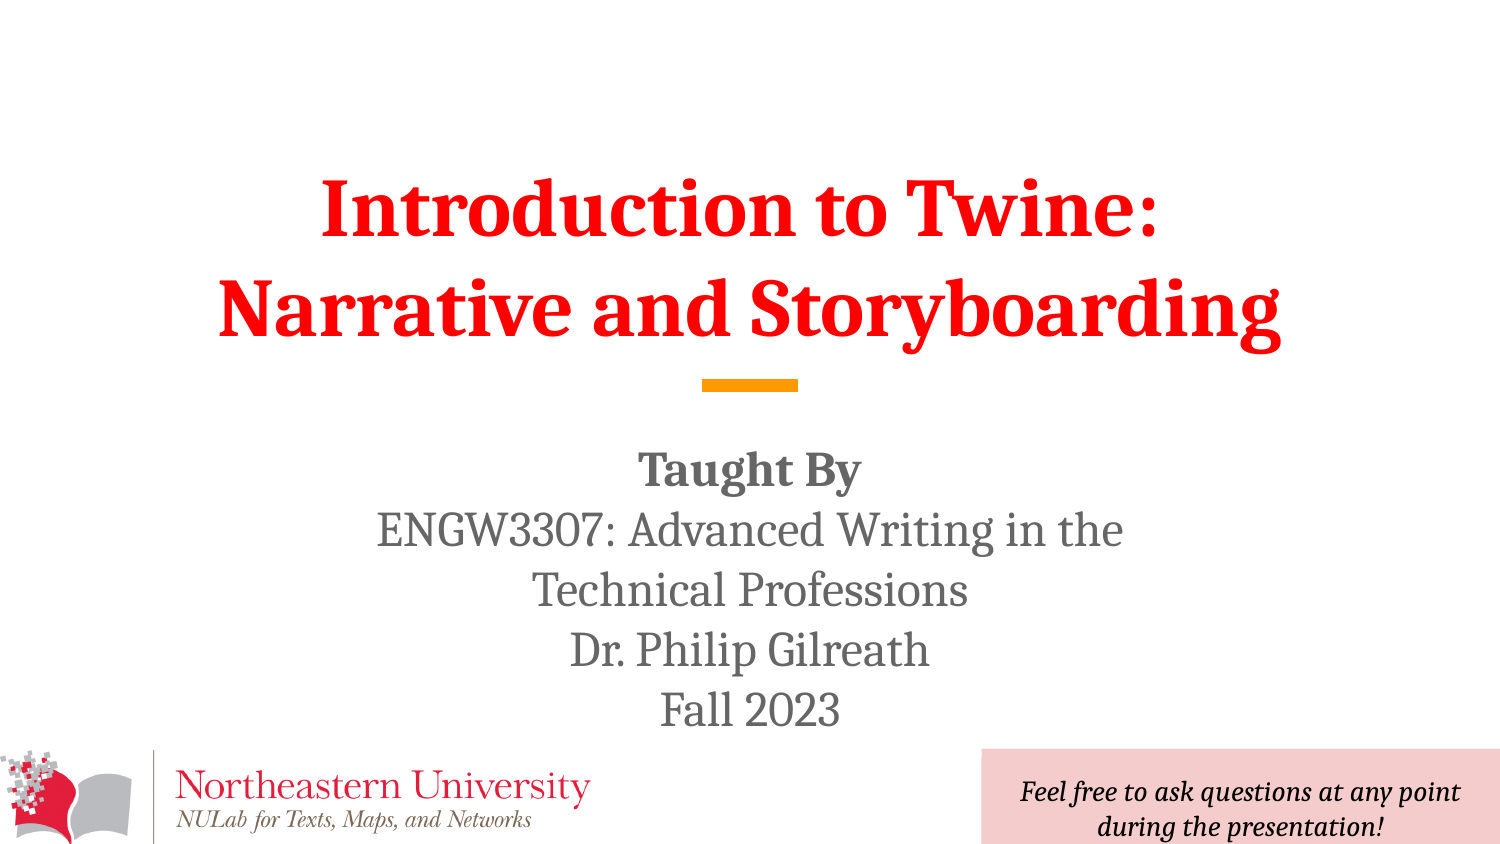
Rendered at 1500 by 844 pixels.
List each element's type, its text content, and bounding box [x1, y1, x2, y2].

subtitle Taught By ENGW3307: Advanced Writing in the Technical Professions Dr. Philip Gilreath Fall 2023 [276, 421, 1224, 758]
title Introduction to Twine: Narrative and Storyboarding [20, 85, 1480, 369]
text_box Feel free to ask questions at any point during the presentation! [981, 757, 1500, 844]
picture [0, 750, 605, 844]
